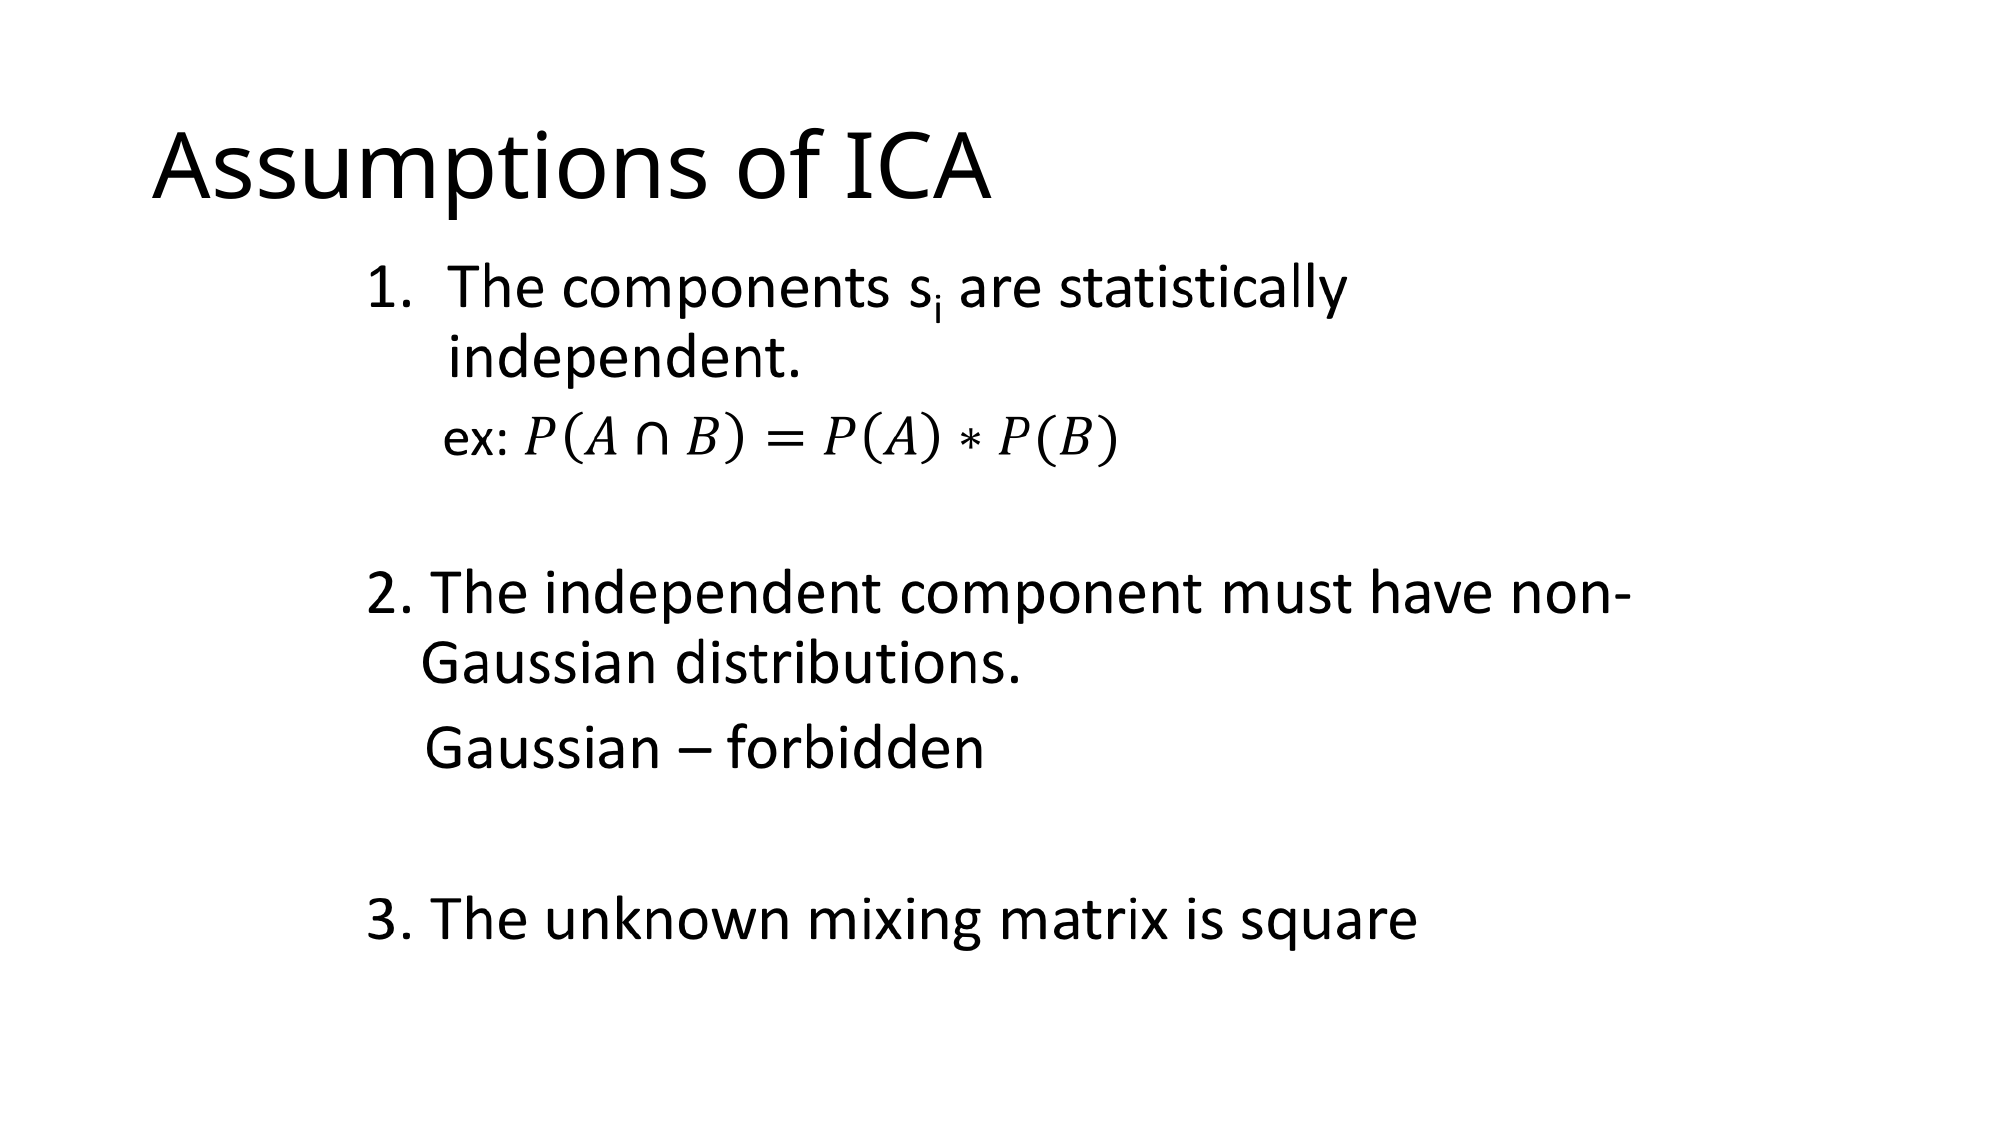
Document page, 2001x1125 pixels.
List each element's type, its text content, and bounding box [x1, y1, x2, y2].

title Assumptions of ICA [137, 59, 1863, 278]
list [324, 224, 1675, 1005]
